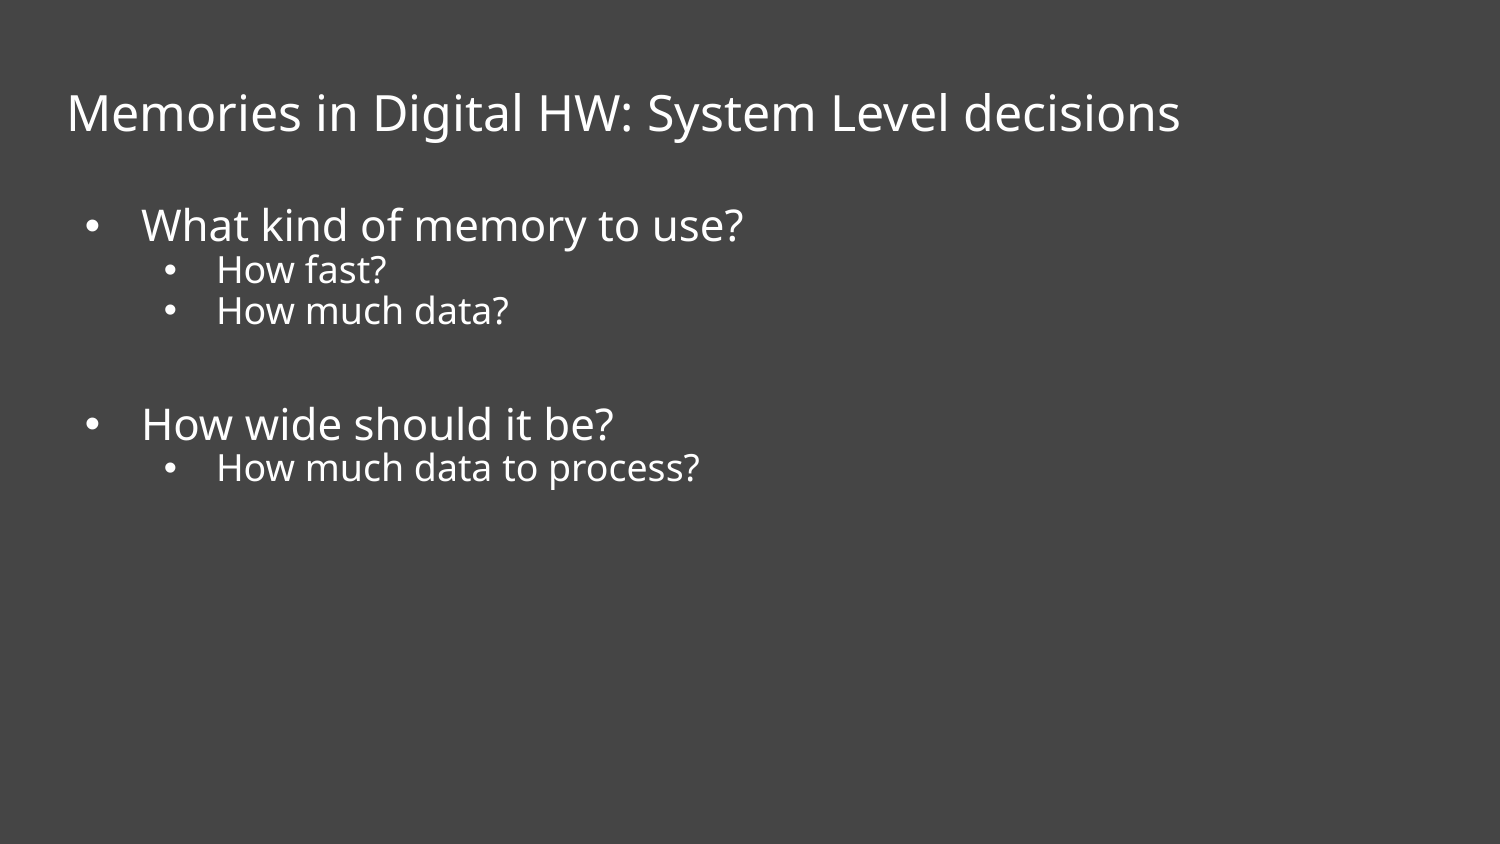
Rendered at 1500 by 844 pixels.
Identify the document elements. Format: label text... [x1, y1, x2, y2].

title Memories in Digital HW: System Level decisions [51, 72, 1449, 167]
list What kind of memory to use? How fast? How much data? How wide should it be? How much data to process? [51, 189, 1449, 750]
